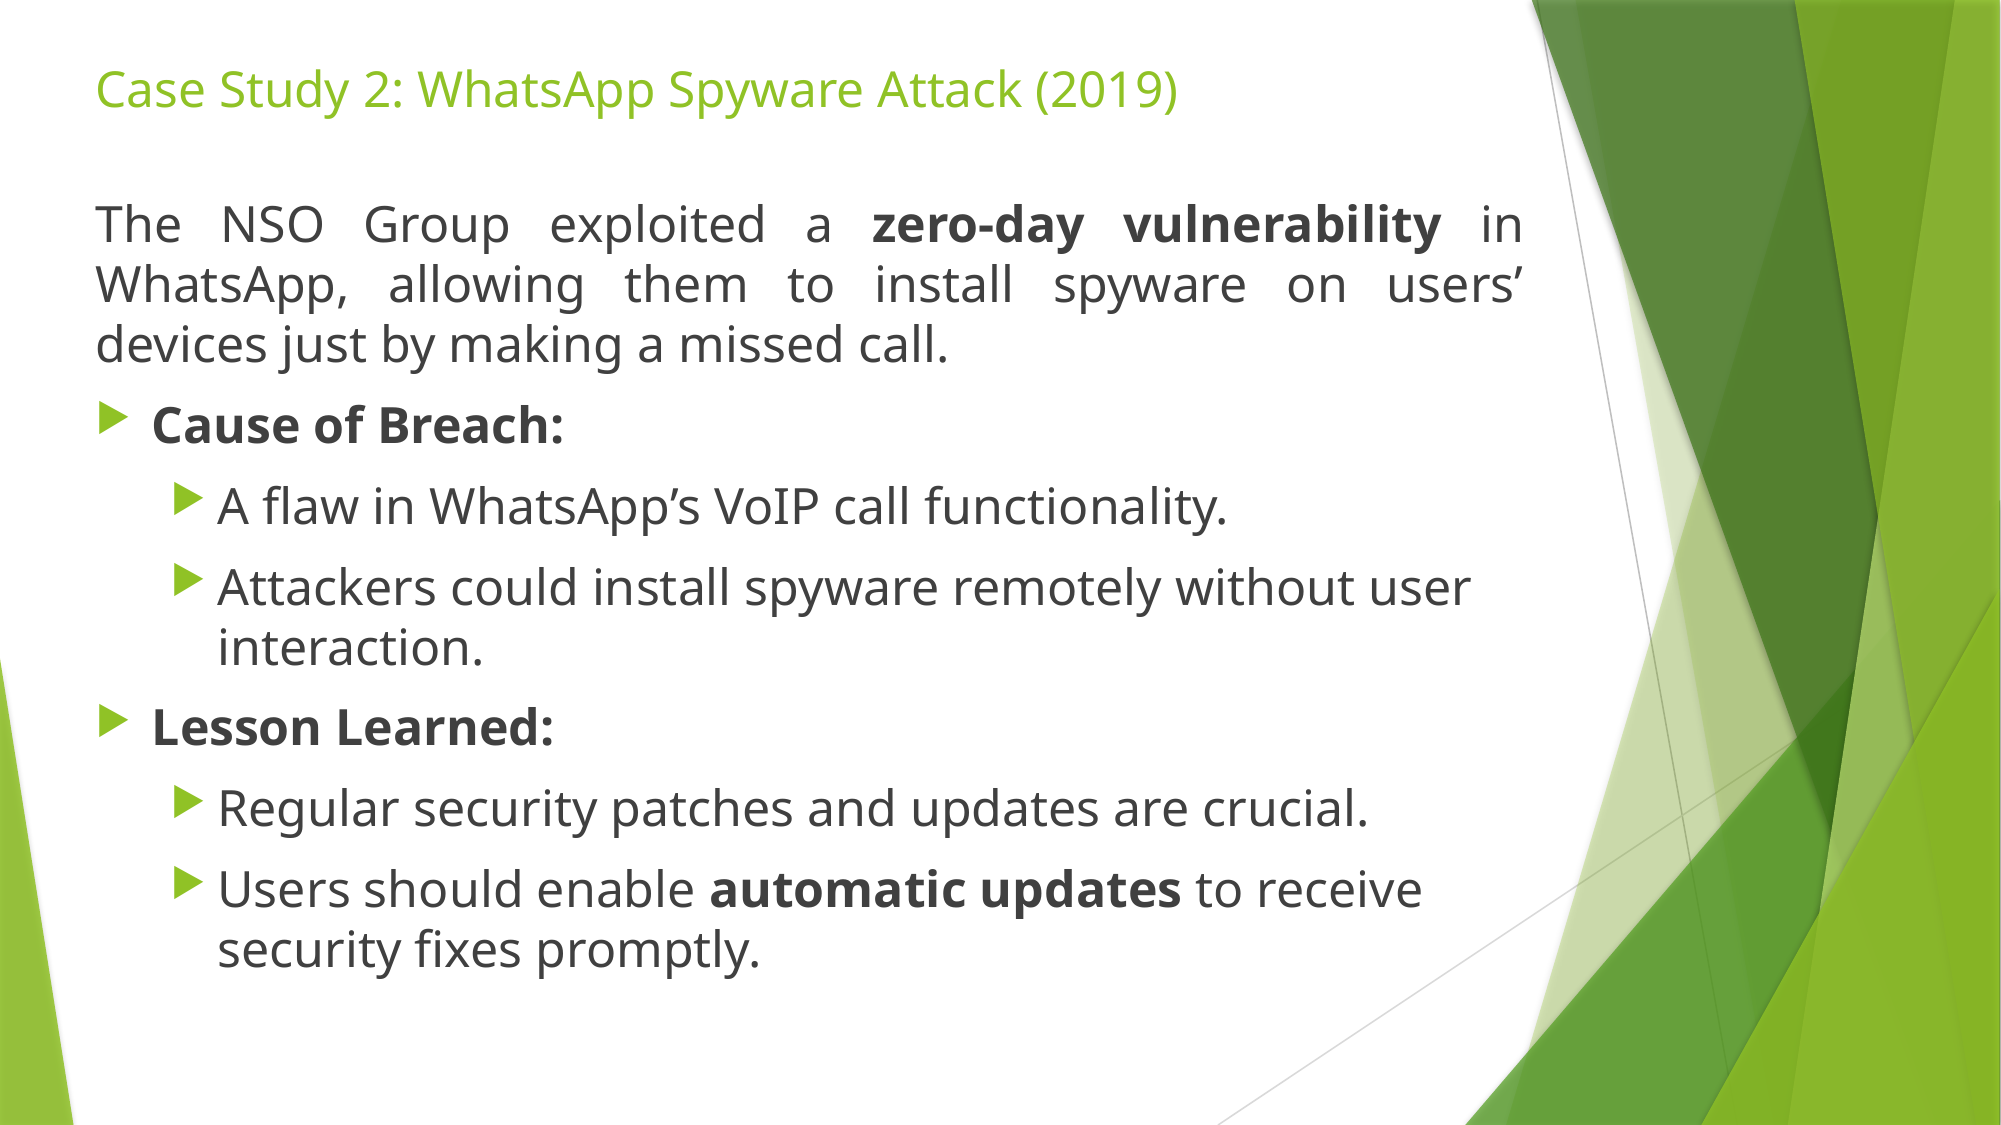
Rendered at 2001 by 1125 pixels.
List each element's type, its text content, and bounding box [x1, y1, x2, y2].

list The NSO Group exploited a zero-day vulnerability in WhatsApp, allowing them to install spyware on users’ devices just by making a missed call. Cause of Breach: A flaw in WhatsApp’s VoIP call functionality. Attackers could install spyware remotely without user interaction. Lesson Learned: Regular security patches and updates are crucial. Users should enable automatic updates to receive security fixes promptly. [80, 184, 1540, 1003]
title Case Study 2: WhatsApp Spyware Attack (2019) [80, 50, 1646, 185]
